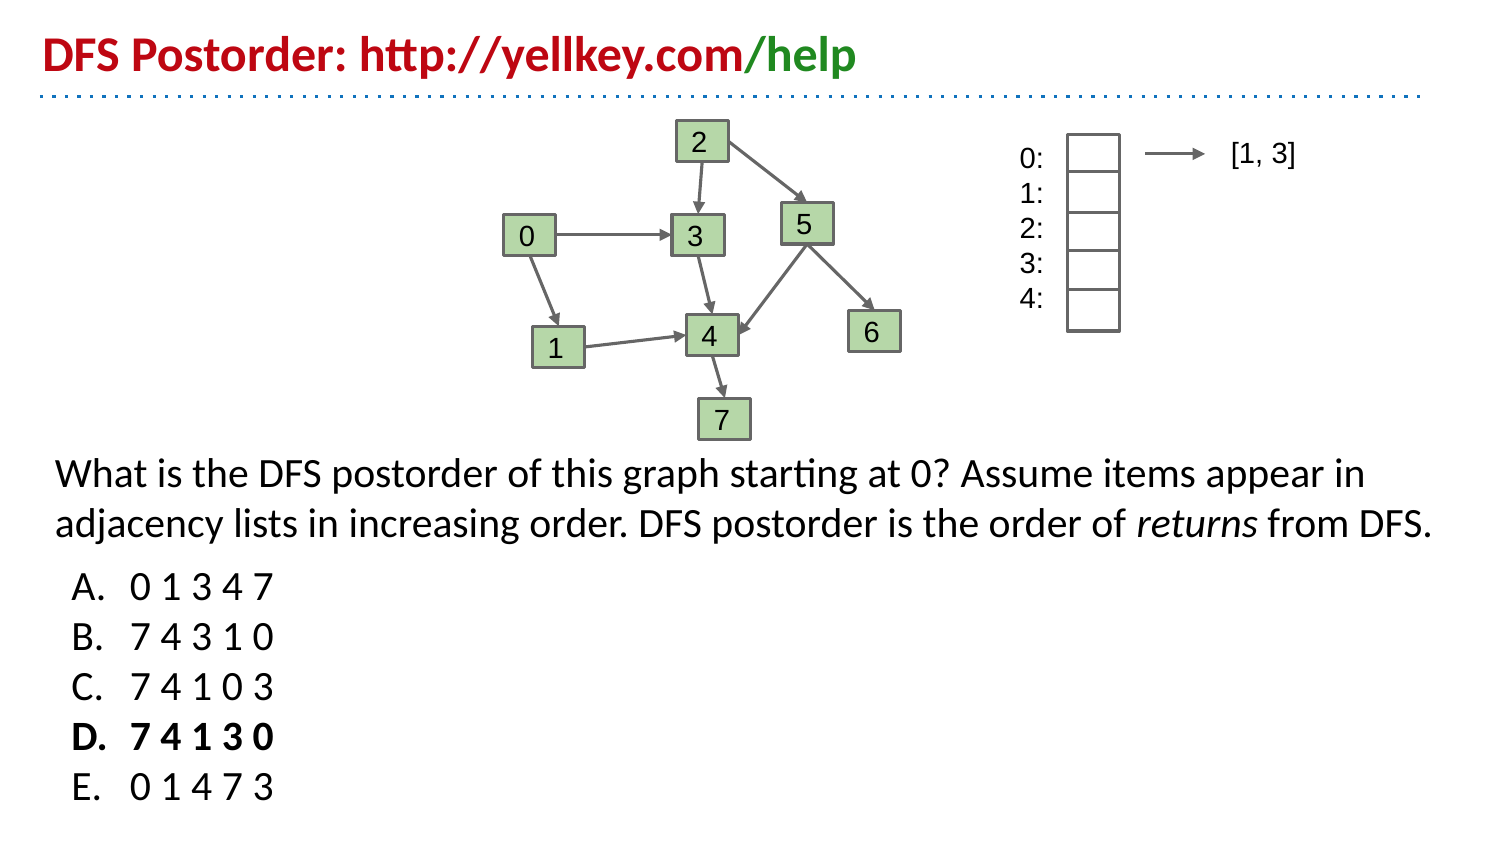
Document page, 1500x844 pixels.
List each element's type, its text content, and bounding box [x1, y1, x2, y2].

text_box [503, 120, 902, 440]
text_box [1, 3] [1215, 119, 1435, 185]
text_box 0: 1: 2: 3: 4: [1004, 124, 1263, 402]
title DFS Postorder: http://yellkey.com/help [27, 15, 1378, 97]
list What is the DFS postorder of this graph starting at 0? Assume items appear in adjacency lists in increasing order. DFS postorder is the order of returns from DFS. 0 1 3 4 7 7 4 3 1 0 7 4 1 0 3 7 4 1 3 0 0 1 4 7 3 [39, 431, 1469, 826]
